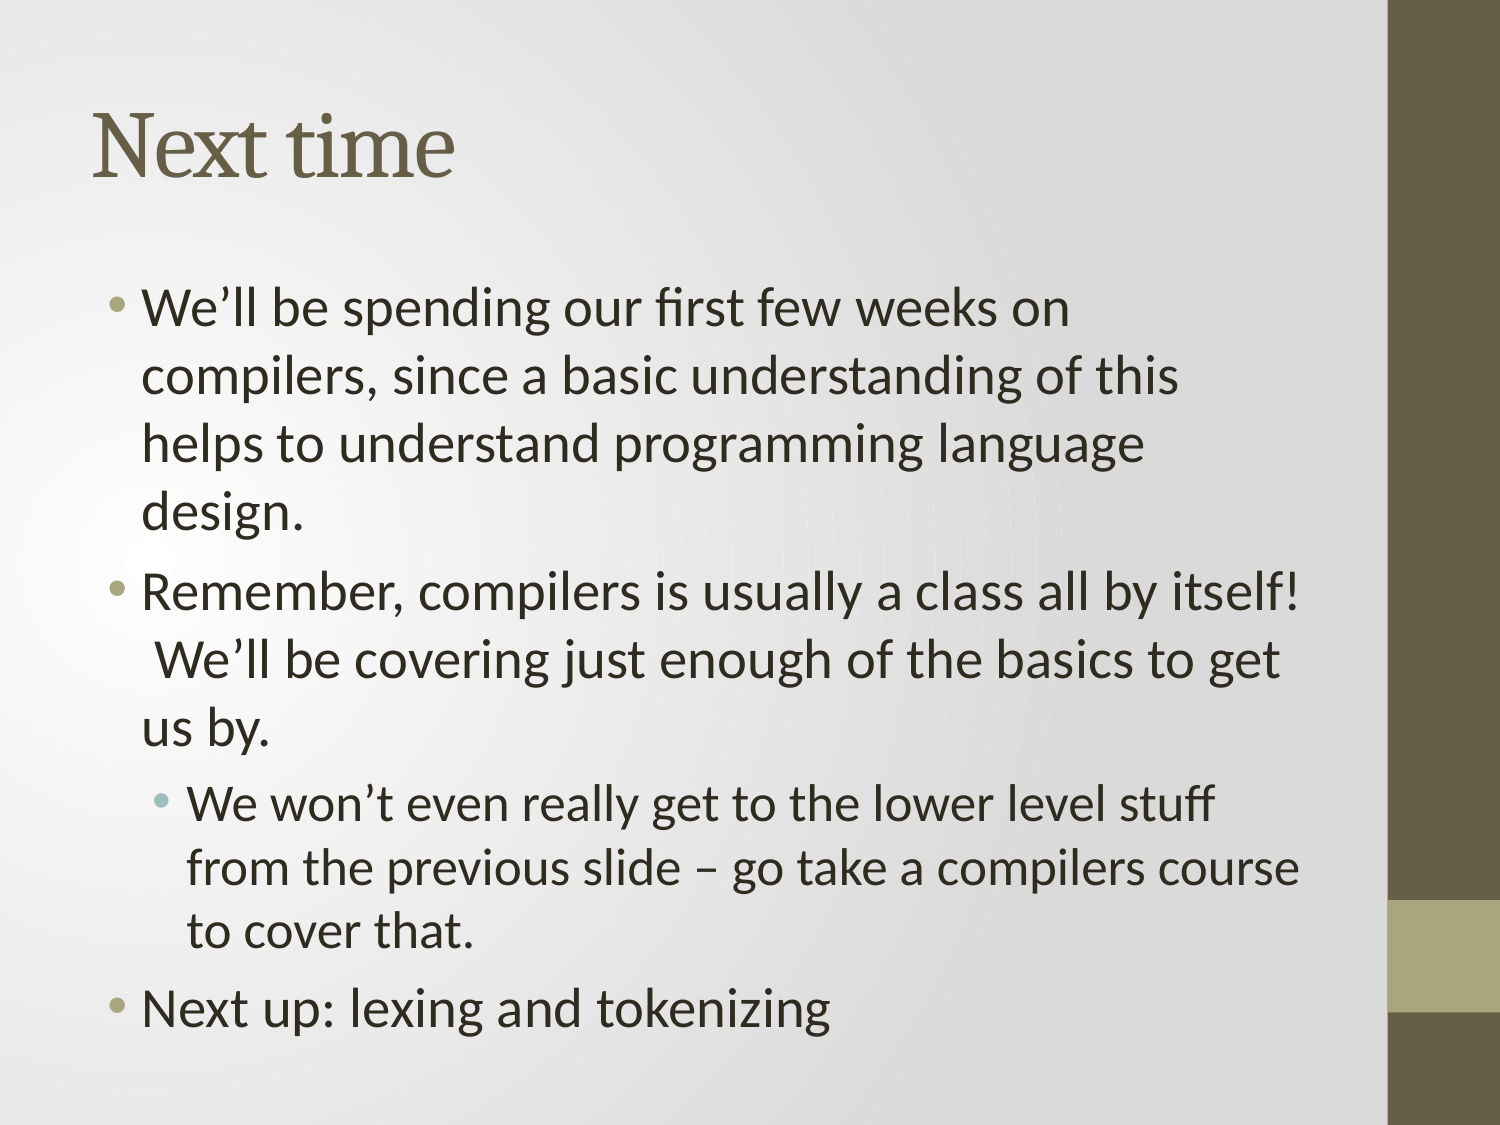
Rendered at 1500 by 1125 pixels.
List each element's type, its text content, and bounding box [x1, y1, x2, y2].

list We’ll be spending our first few weeks on compilers, since a basic understanding of this helps to understand programming language design. Remember, compilers is usually a class all by itself! We’ll be covering just enough of the basics to get us by. We won’t even really get to the lower level stuff from the previous slide – go take a compilers course to cover that. Next up: lexing and tokenizing [75, 262, 1325, 1050]
title Next time [75, 45, 1325, 233]
